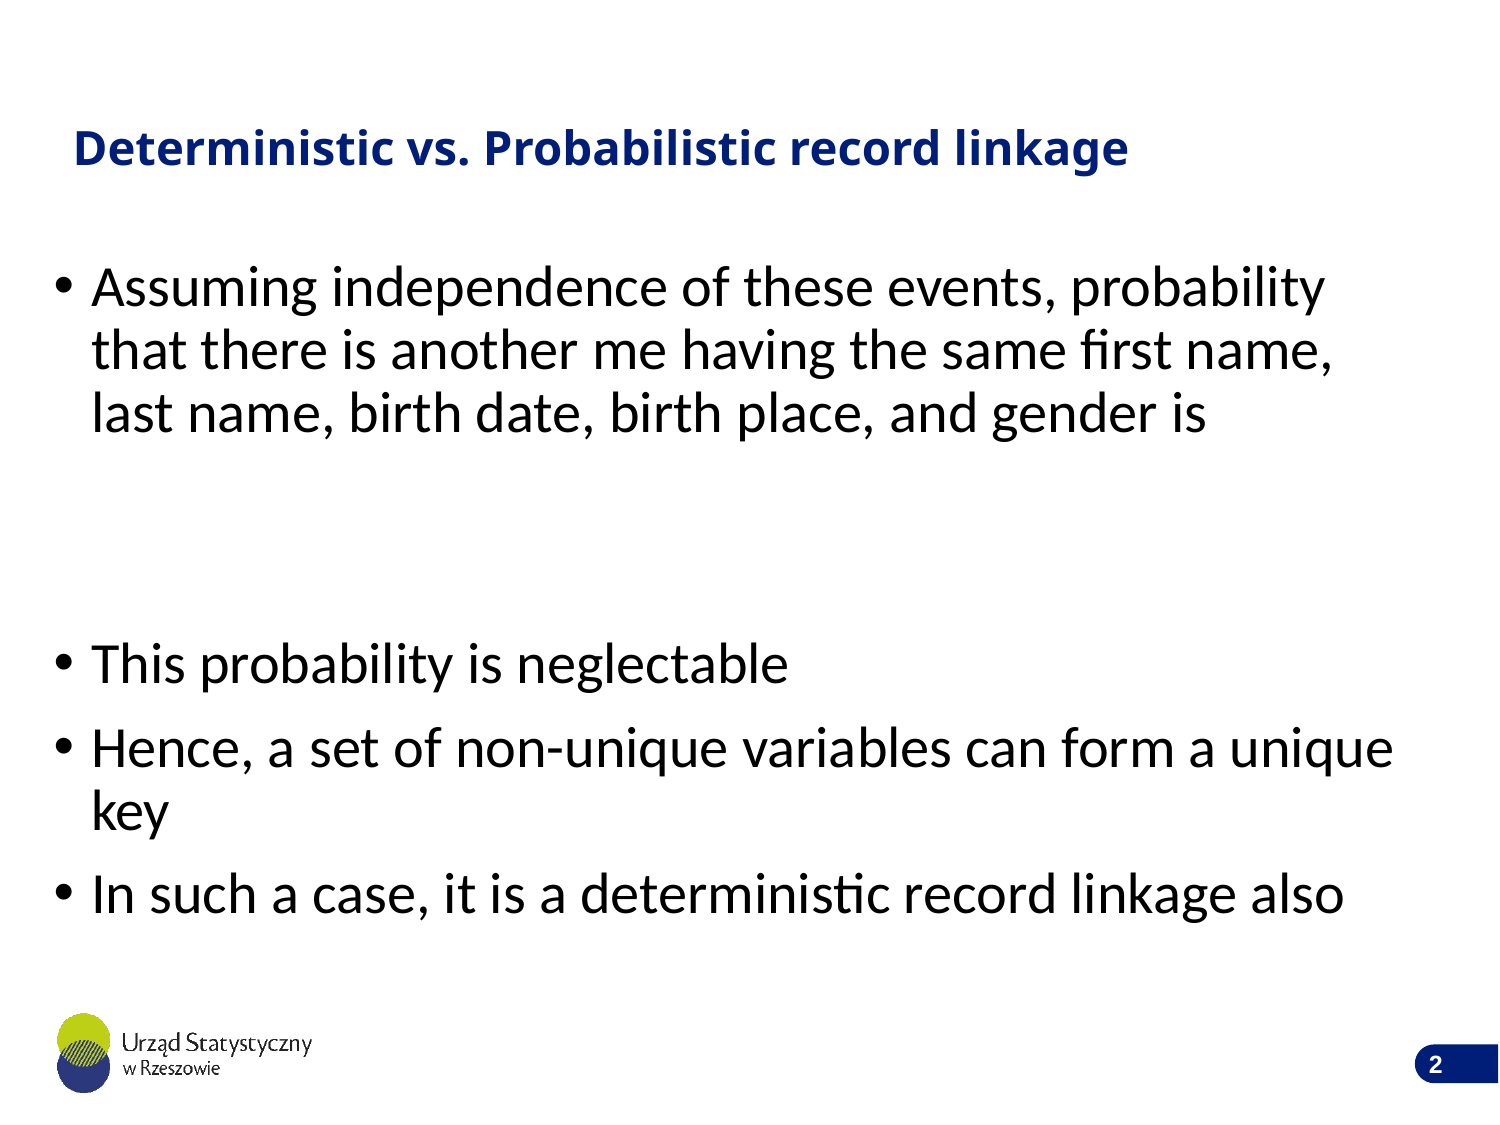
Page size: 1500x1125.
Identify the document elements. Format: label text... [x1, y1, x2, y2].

text_box [1458, 1044, 1499, 1084]
text_box 2 [1120, 1033, 1458, 1094]
title Deterministic vs. Probabilistic record linkage [57, 116, 1462, 254]
picture [57, 1013, 312, 1093]
